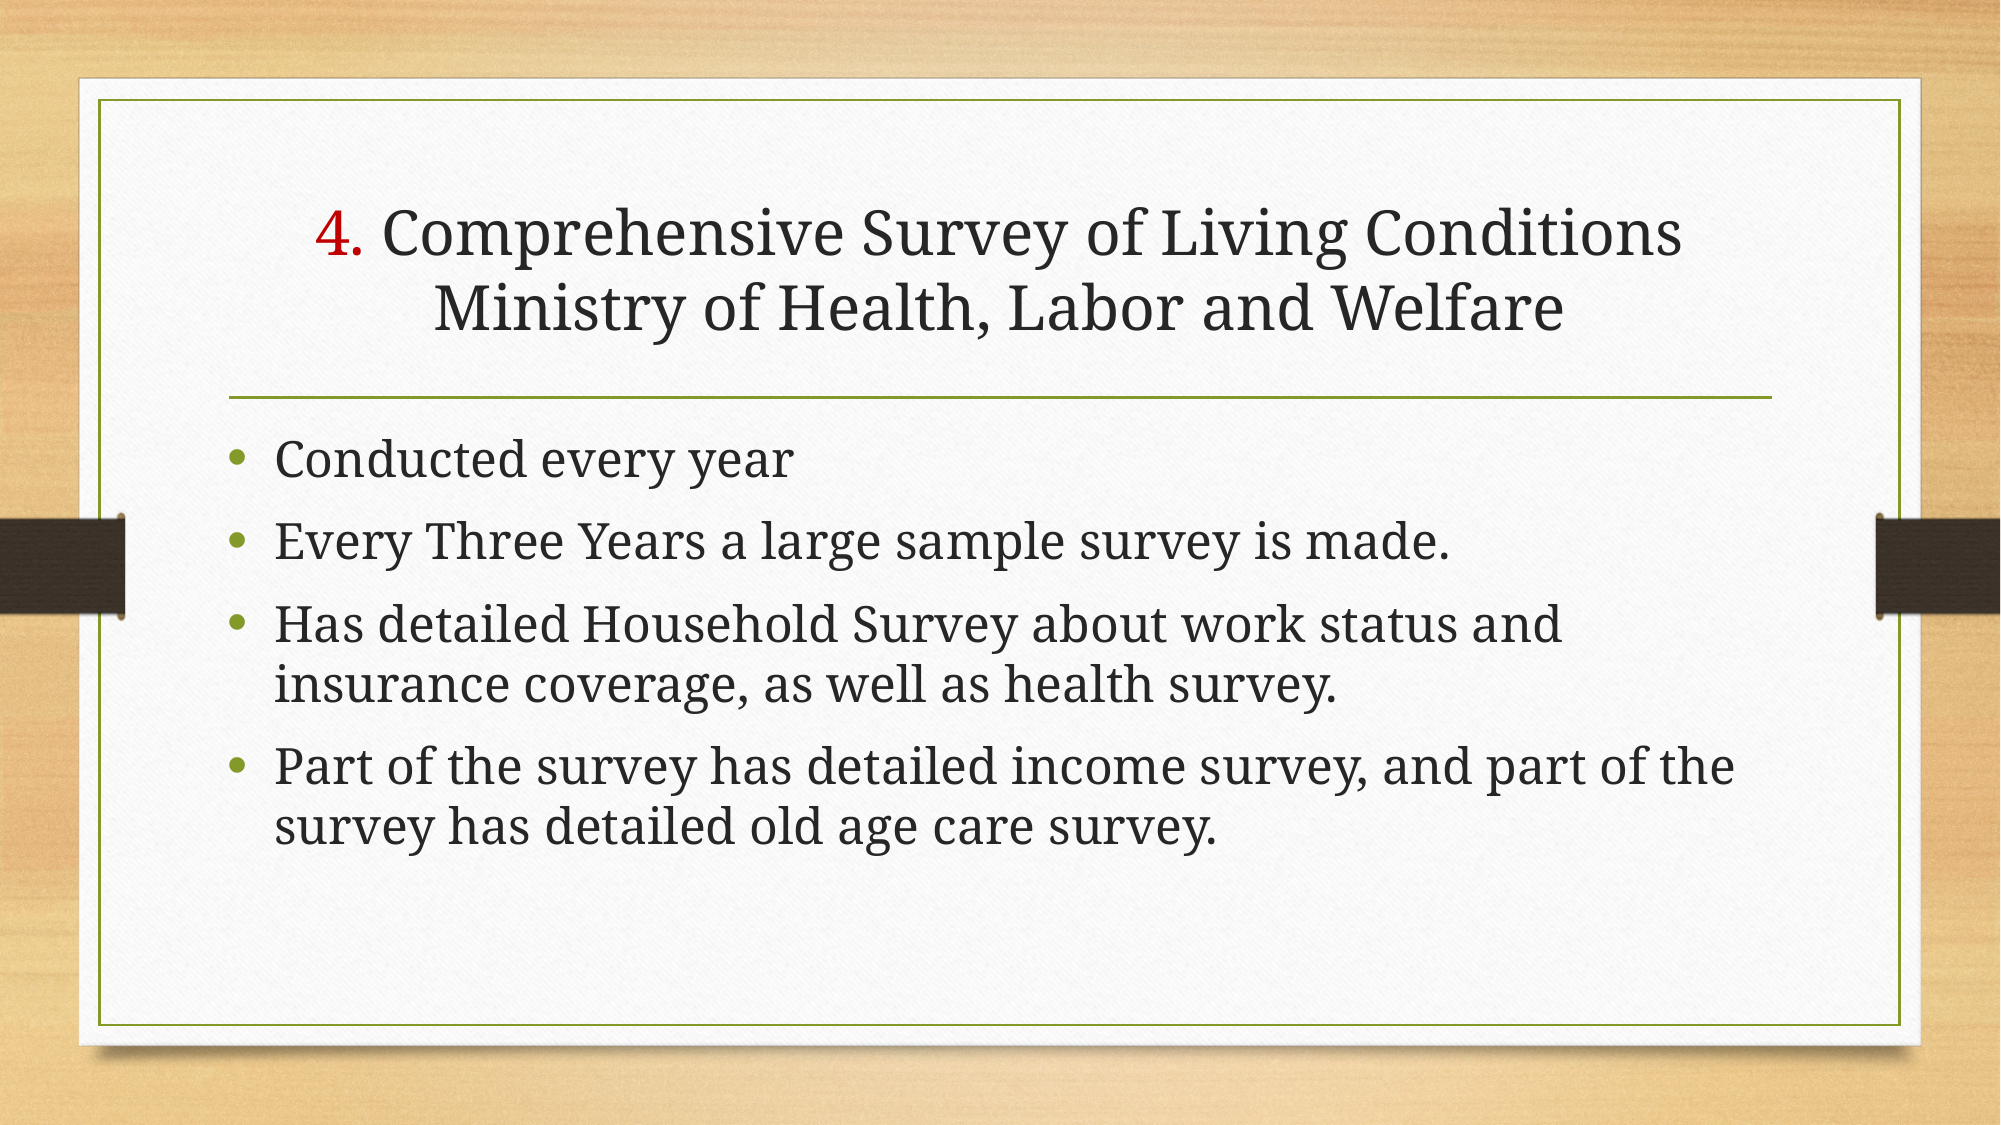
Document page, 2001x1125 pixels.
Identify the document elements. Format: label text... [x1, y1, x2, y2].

list Conducted every year Every Three Years a large sample survey is made. Has detailed Household Survey about work status and insurance coverage, as well as health survey. Part of the survey has detailed income survey, and part of the survey has detailed old age care survey. [212, 419, 1788, 964]
picture [0, 0, 2001, 1125]
title 4. Comprehensive Survey of Living Conditions Ministry of Health, Labor and Welfare [212, 161, 1788, 375]
